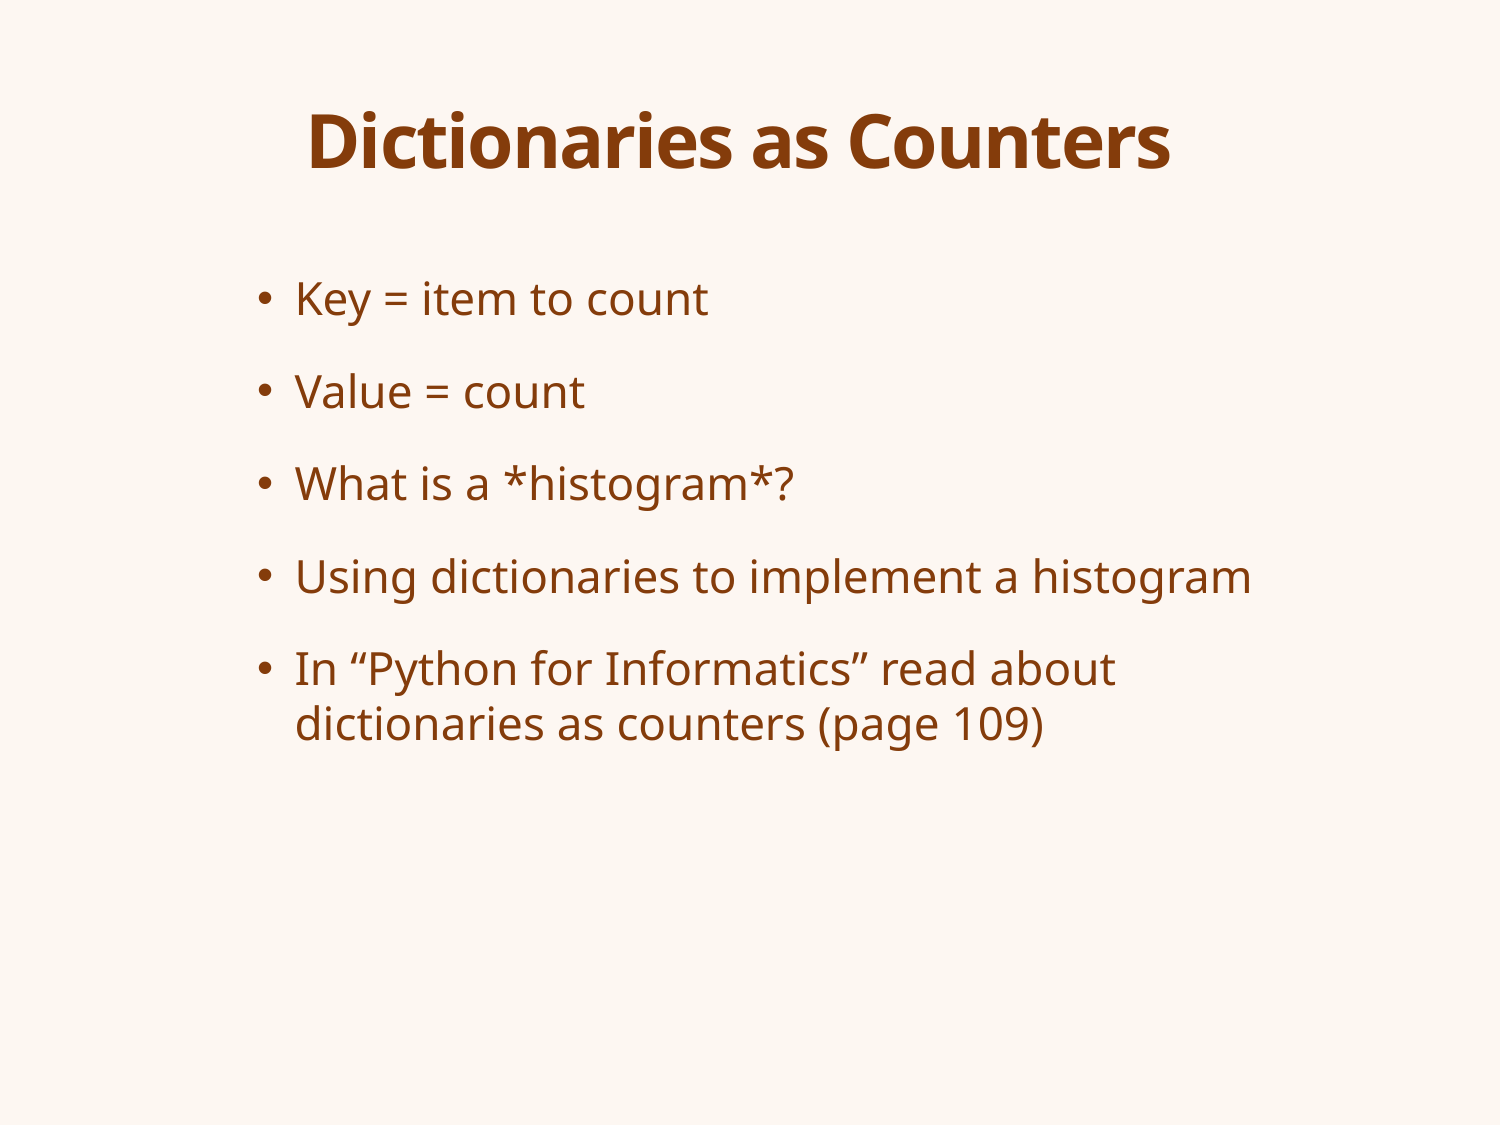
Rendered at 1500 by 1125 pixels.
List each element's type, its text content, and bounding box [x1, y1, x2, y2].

title Dictionaries as Counters [18, 45, 1460, 233]
list Key = item to count Value = count What is a *histogram*? Using dictionaries to implement a histogram In “Python for Informatics” read about dictionaries as counters (page 109) [223, 262, 1361, 1098]
